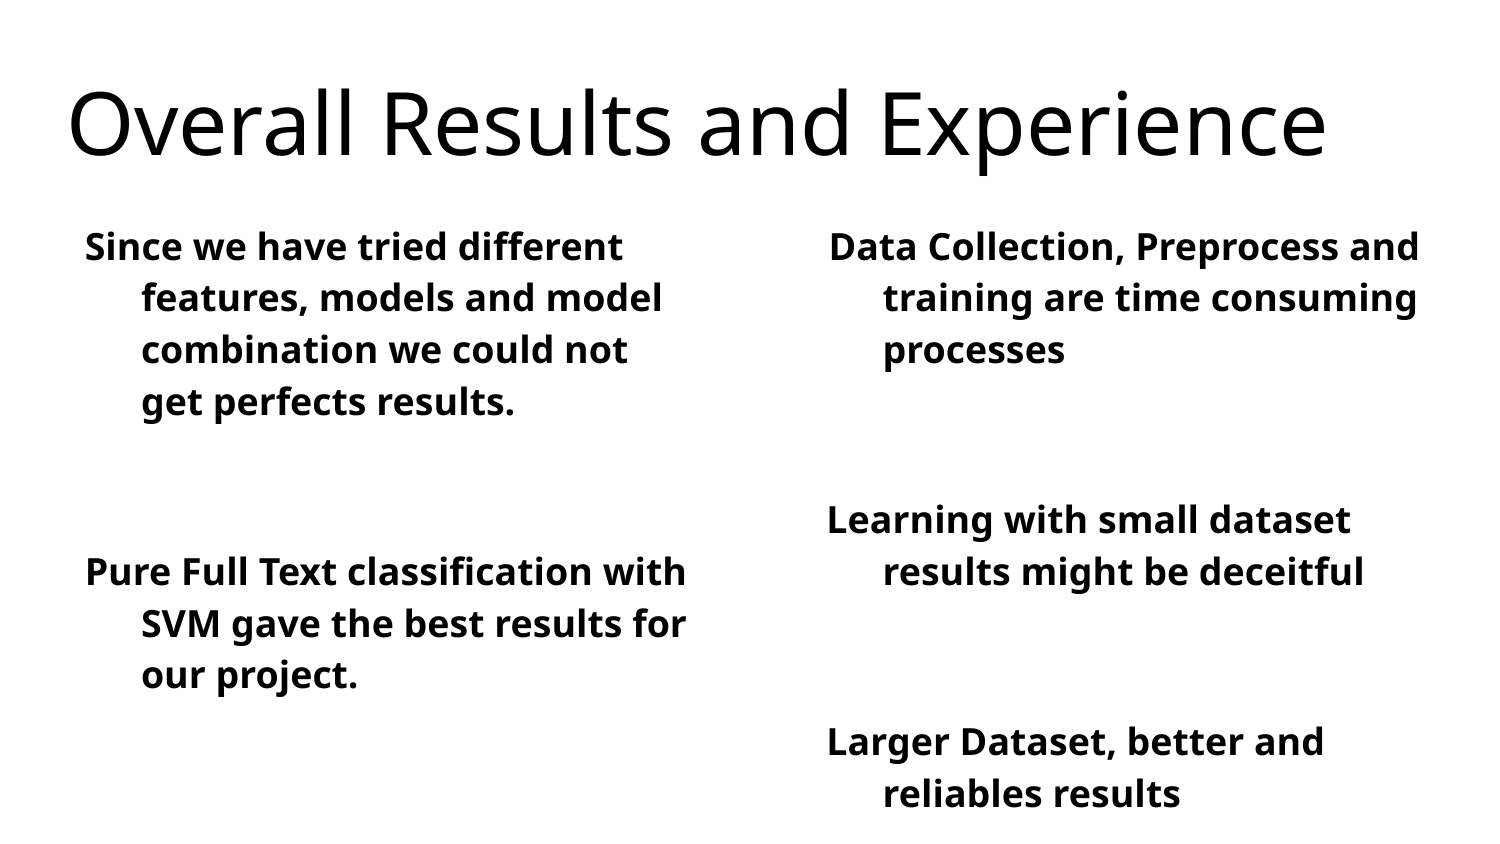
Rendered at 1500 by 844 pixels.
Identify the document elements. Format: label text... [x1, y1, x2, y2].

list Since we have tried different features, models and model combination we could not get perfects results. Pure Full Text classification with SVM gave the best results for our project. [51, 200, 708, 752]
list Data Collection, Preprocess and training are time consuming processes Learning with small dataset results might be deceitful Larger Dataset, better and reliables results [792, 200, 1449, 752]
title Overall Results and Experience [51, 51, 1449, 189]
